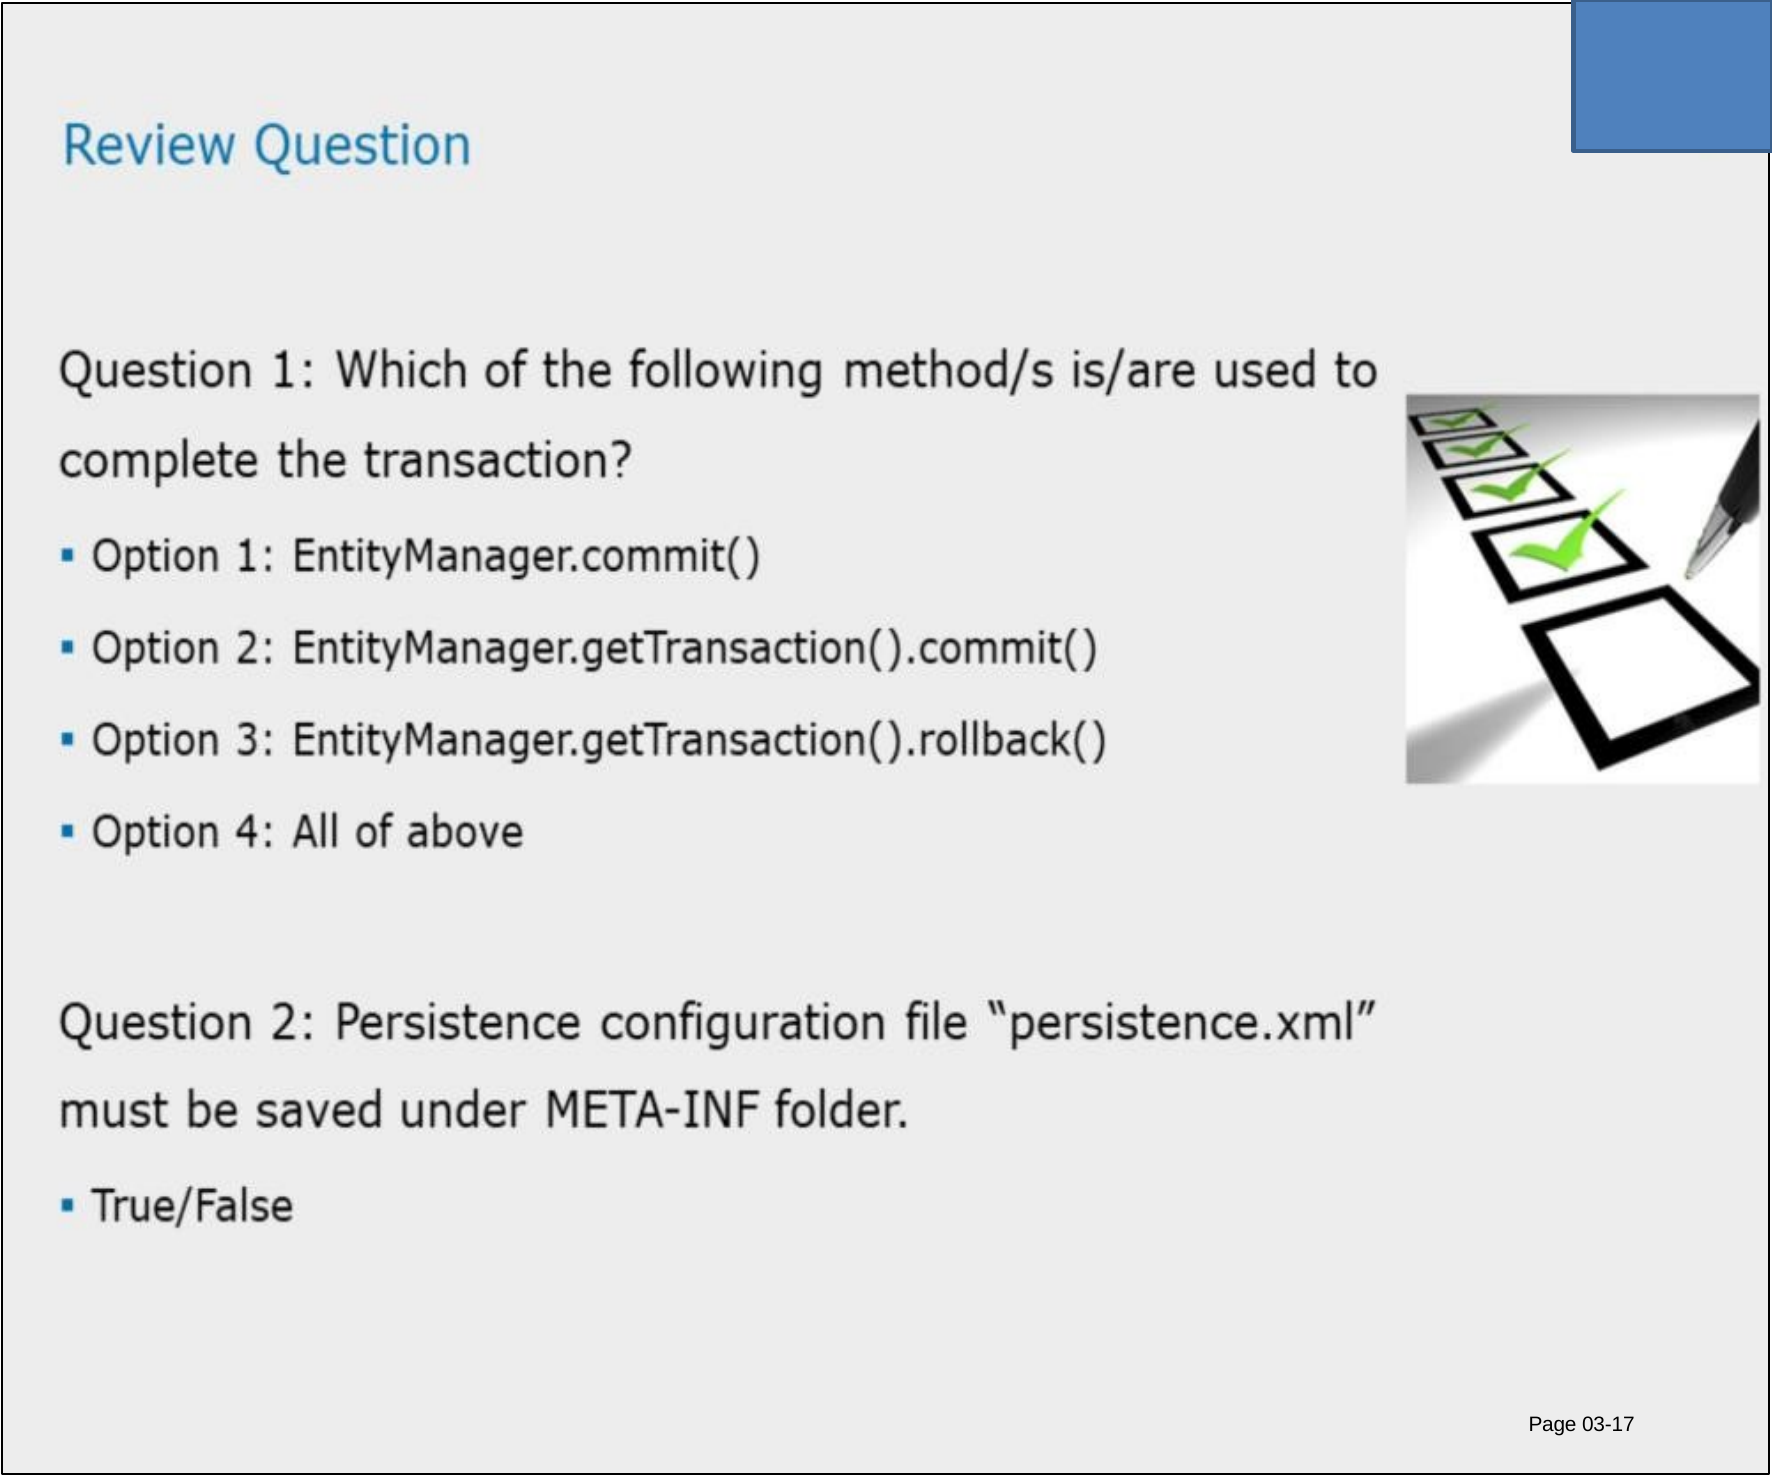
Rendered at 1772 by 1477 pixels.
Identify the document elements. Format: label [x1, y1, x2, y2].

text_box [0, 0, 1772, 1477]
